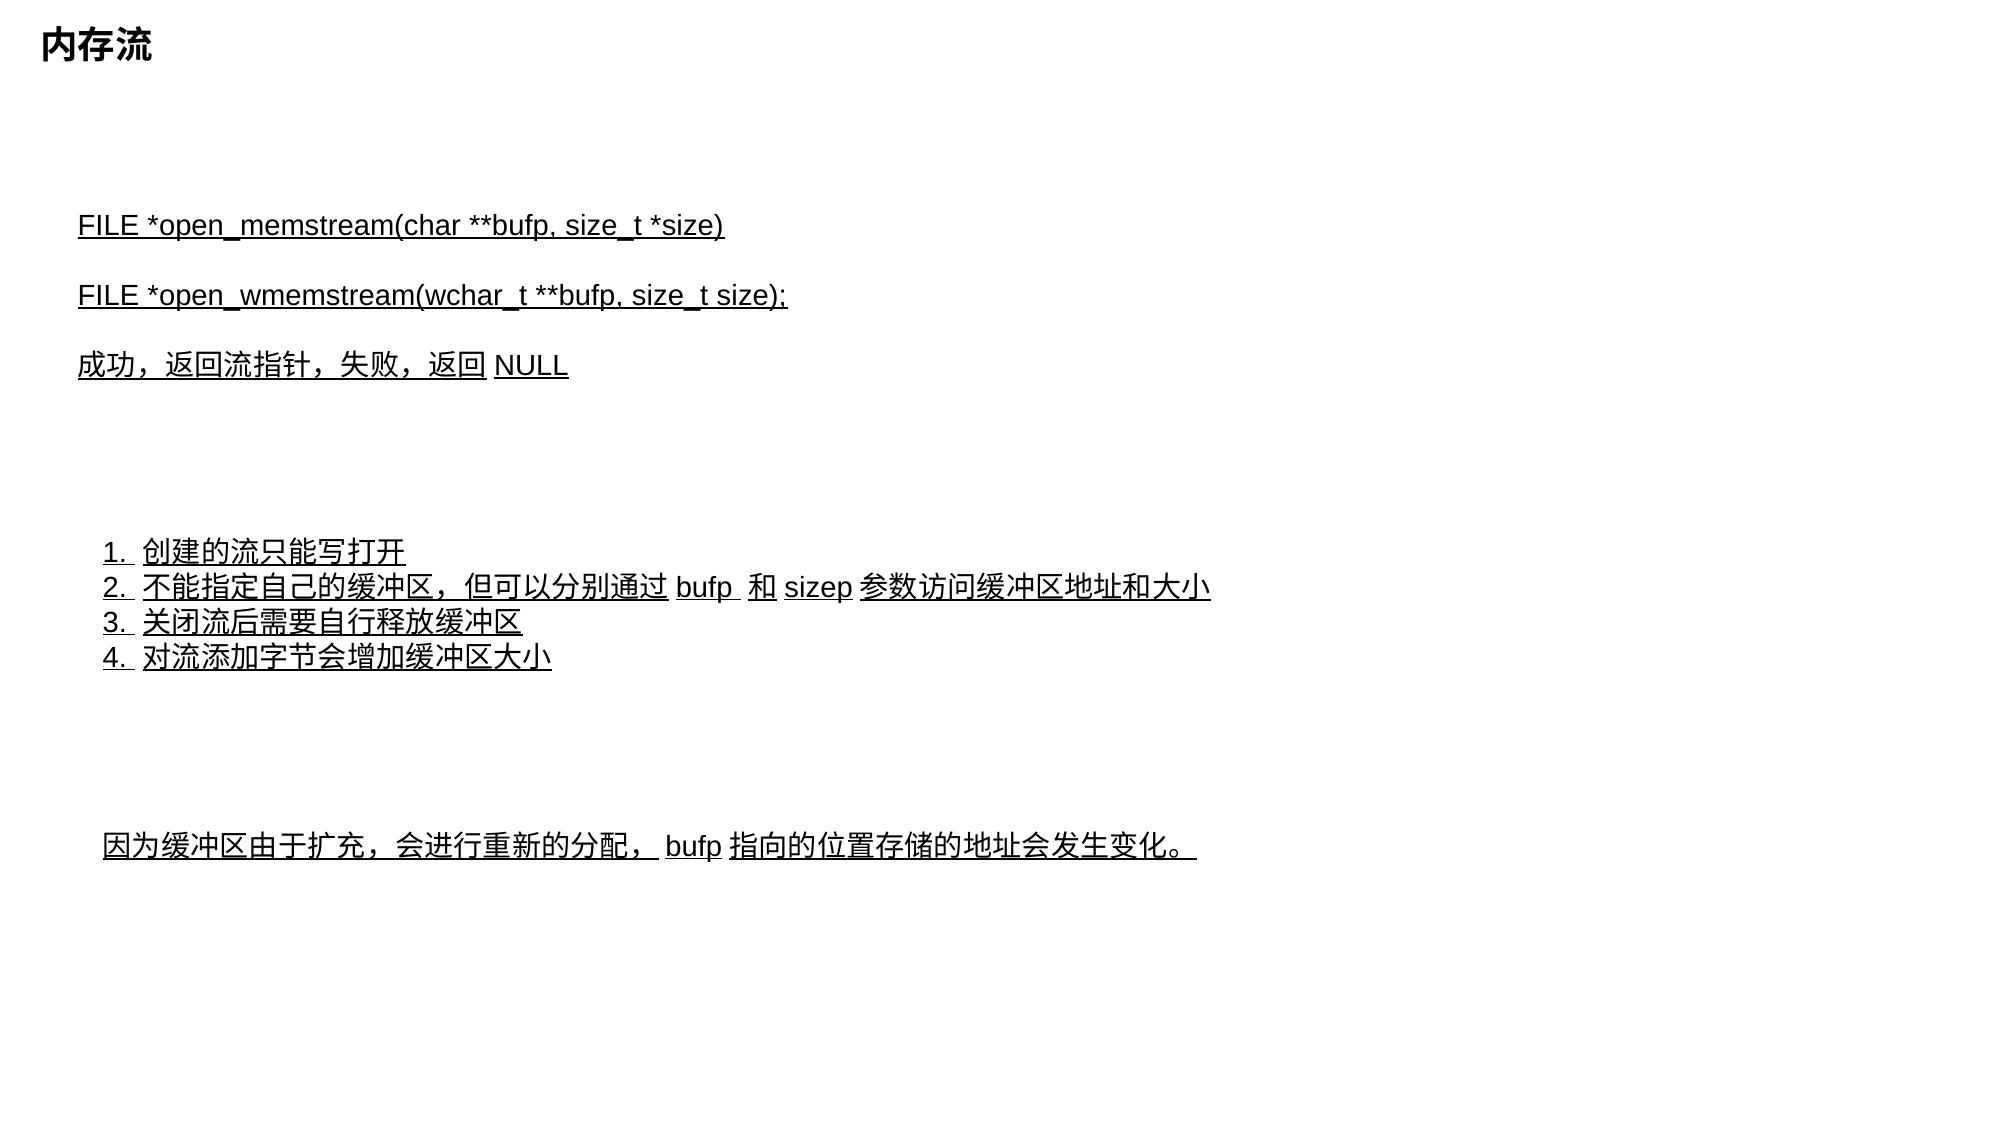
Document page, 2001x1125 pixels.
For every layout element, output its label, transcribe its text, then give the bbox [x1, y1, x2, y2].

text_box 内存流 [25, 13, 425, 74]
text_box 1. 创建的流只能写打开 2. 不能指定自己的缓冲区，但可以分别通过bufp 和sizep参数访问缓冲区地址和大小 3. 关闭流后需要自行释放缓冲区 4. 对流添加字节会增加缓冲区大小 [87, 525, 1912, 751]
text_box FILE *open_memstream(char **bufp, size_t *size) FILE *open_wmemstream(wchar_t **bufp, size_t size); 成功，返回流指针，失败，返回NULL [63, 199, 1887, 459]
text_box 因为缓冲区由于扩充，会进行重新的分配，bufp指向的位置存储的地址会发生变化。 [87, 819, 1912, 940]
